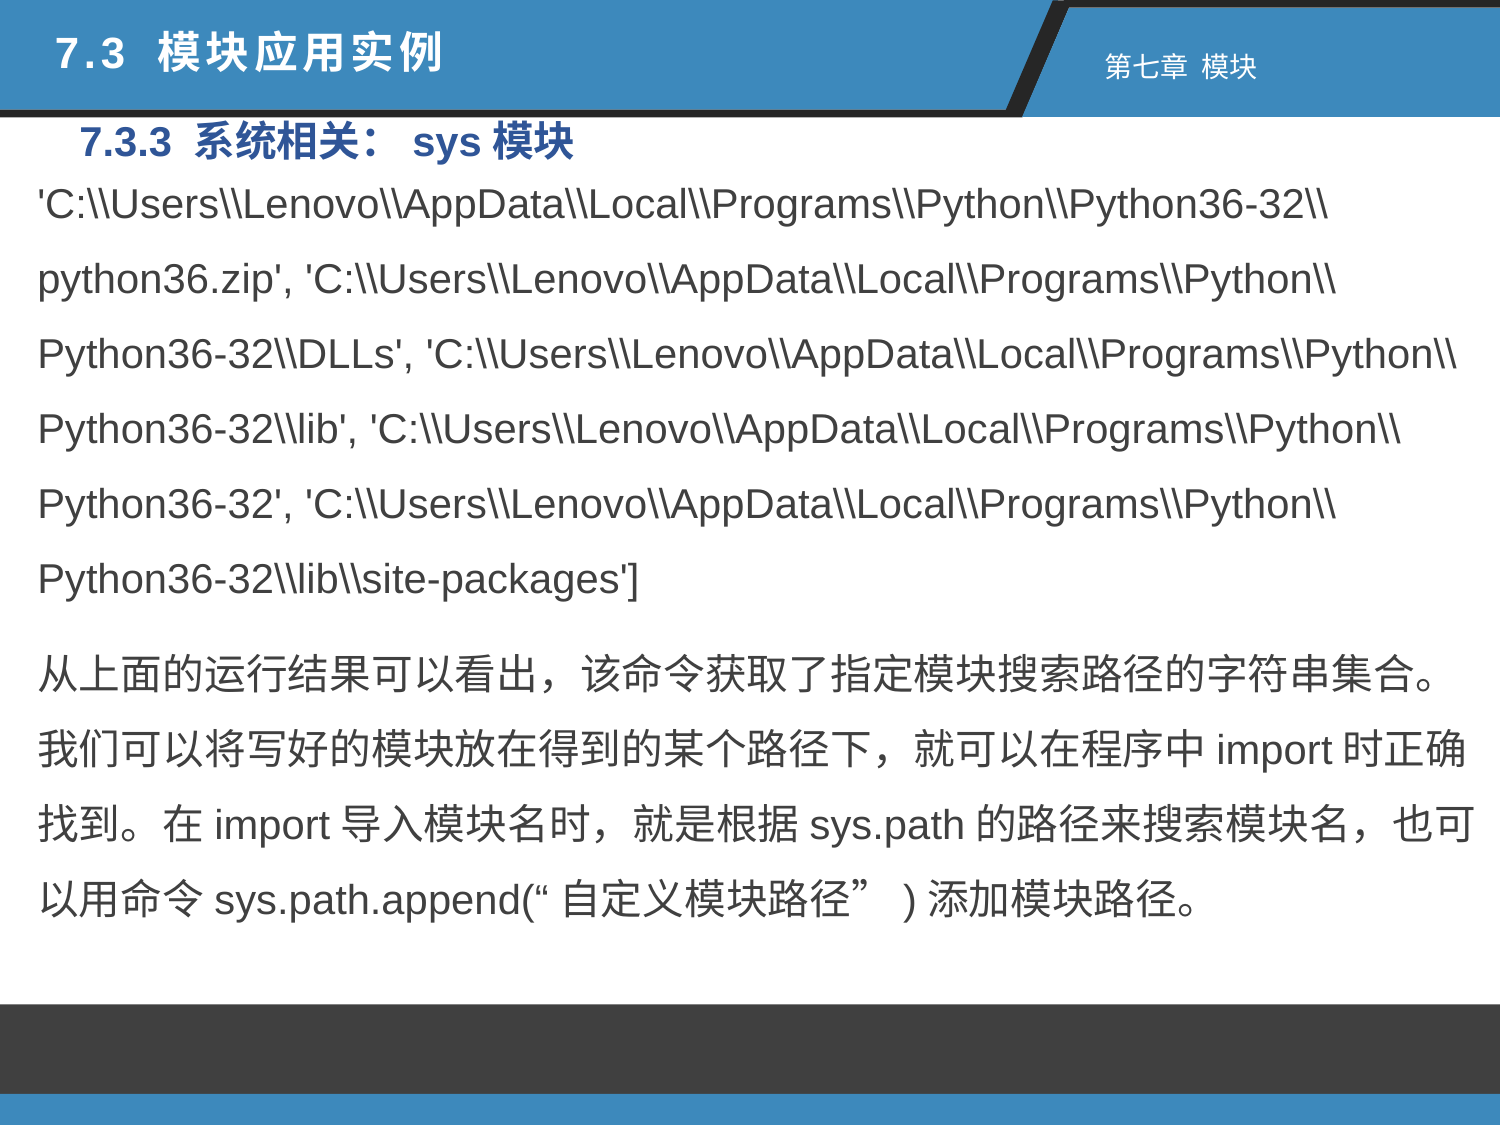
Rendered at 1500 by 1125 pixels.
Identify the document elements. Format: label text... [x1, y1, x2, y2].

list 'C:\\Users\\Lenovo\\AppData\\Local\\Programs\\Python\\Python36-32\\python36.zip', 'C:\\Users\\Lenovo\\AppData\\Local\\Programs\\Python\\Python36-32\\DLLs', 'C:\\Users\\Lenovo\\AppData\\Local\\Programs\\Python\\Python36-32\\lib', 'C:\\Users\\Lenovo\\AppData\\Local\\Programs\\Python\\Python36-32', 'C:\\Users\\Lenovo\\AppData\\Local\\Programs\\Python\\Python36-32\\lib\\site-packages'] 从上面的运行结果可以看出，该命令获取了指定模块搜索路径的字符串集合。我们可以将写好的模块放在得到的某个路径下，就可以在程序中import时正确找到。在import导入模块名时，就是根据sys.path的路径来搜索模块名，也可以用命令sys.path.append(“自定义模块路径”)添加模块路径。 [22, 144, 1500, 1001]
list 7.3.3 系统相关：sys模块 [64, 113, 1229, 144]
text_box 7.3 模块应用实例 [40, 17, 628, 85]
text_box 第七章 模块 [1070, 41, 1500, 91]
